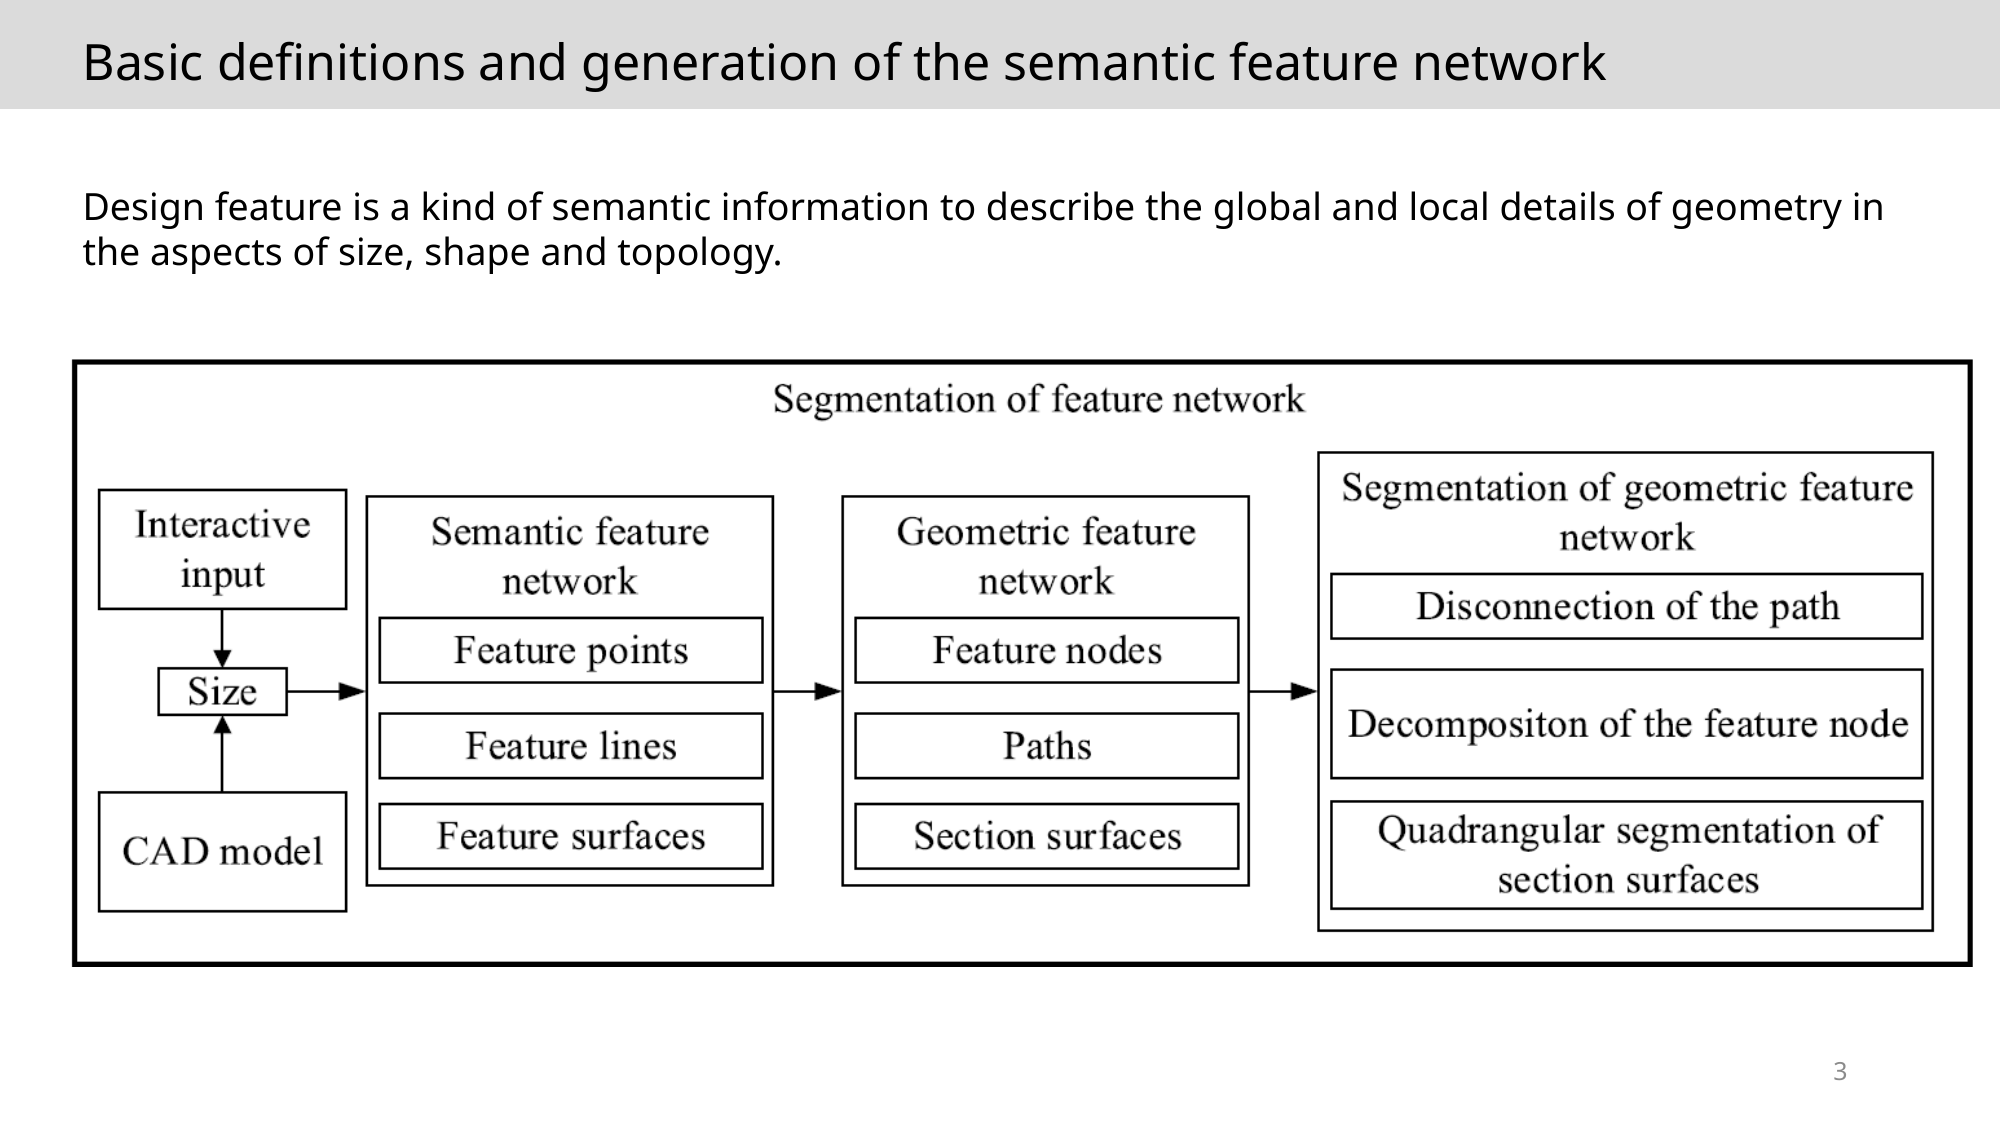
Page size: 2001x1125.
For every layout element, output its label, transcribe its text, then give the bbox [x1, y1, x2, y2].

text_box [0, 0, 2000, 109]
slide_number 3 [1412, 1042, 1863, 1103]
text_box Basic definitions and generation of the semantic feature network [67, 23, 1933, 99]
picture [67, 357, 1982, 967]
text_box Design feature is a kind of semantic information to describe the global and local details of geometry in the aspects of size, shape and topology. [67, 175, 1933, 280]
